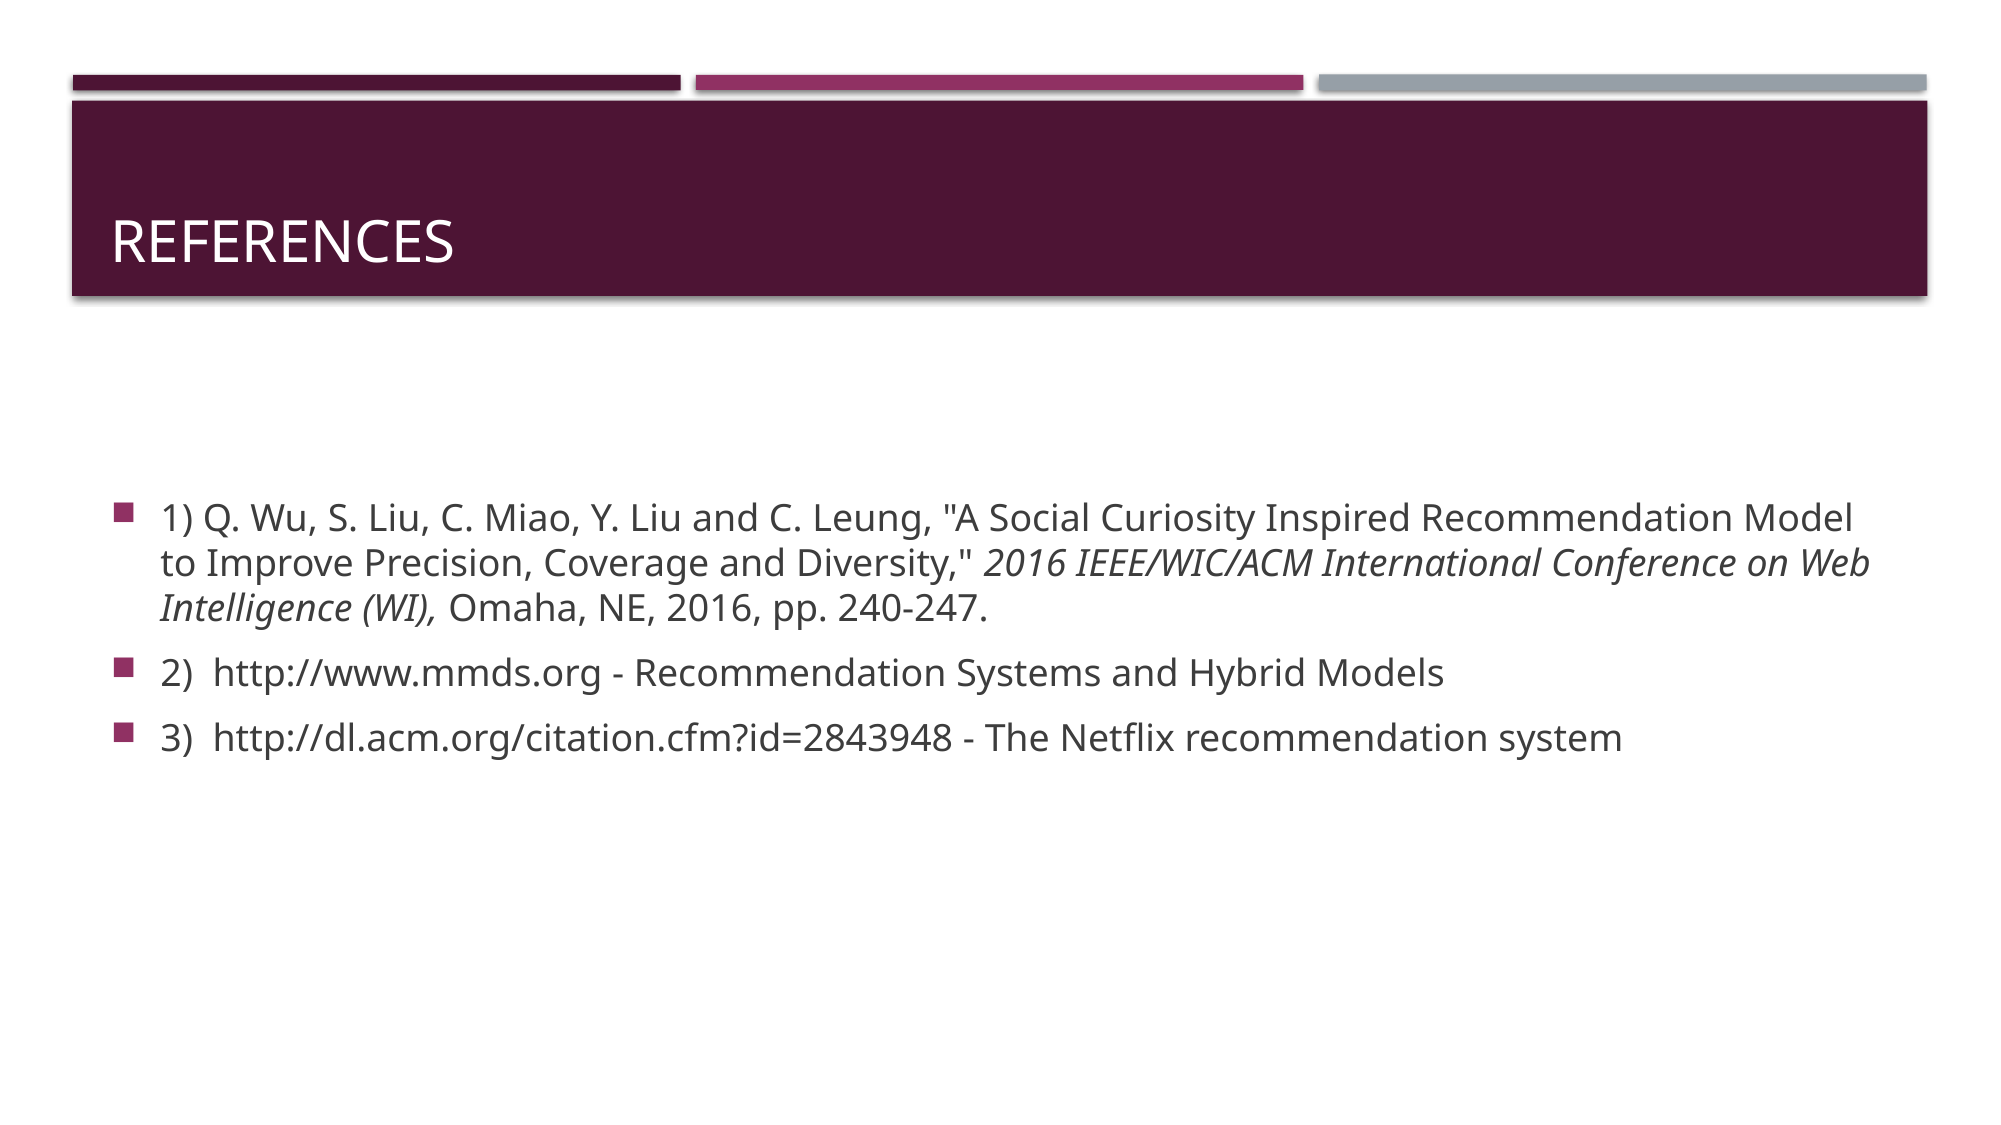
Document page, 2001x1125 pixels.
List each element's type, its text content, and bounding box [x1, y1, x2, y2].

list 1) Q. Wu, S. Liu, C. Miao, Y. Liu and C. Leung, "A Social Curiosity Inspired Recommendation Model to Improve Precision, Coverage and Diversity," 2016 IEEE/WIC/ACM International Conference on Web Intelligence (WI), Omaha, NE, 2016, pp. 240-247. 2) http://www.mmds.org - Recommendation Systems and Hybrid Models 3) http://dl.acm.org/citation.cfm?id=2843948 - The Netflix recommendation system [95, 357, 1905, 962]
title References [95, 115, 1905, 282]
